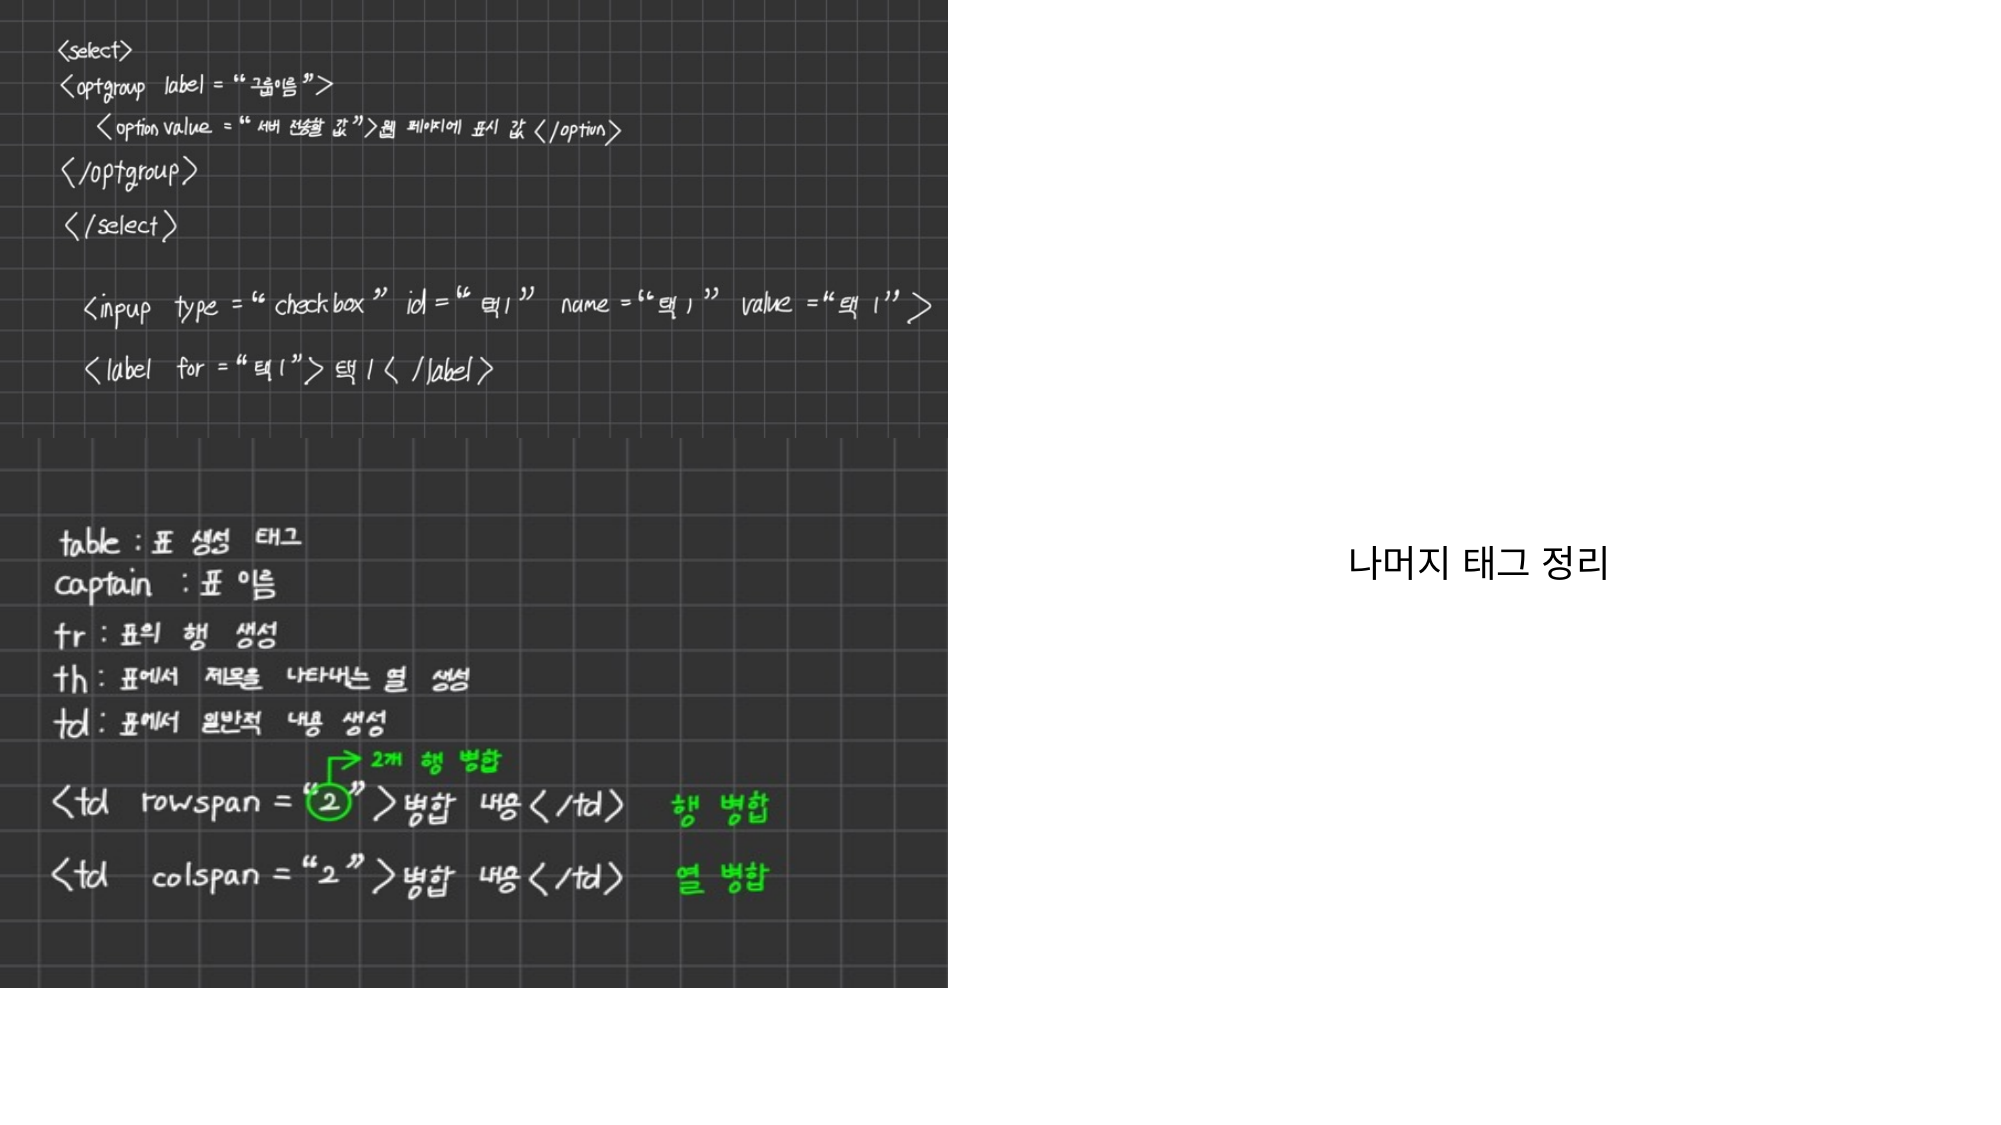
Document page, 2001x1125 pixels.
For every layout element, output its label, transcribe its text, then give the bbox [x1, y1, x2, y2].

text_box 나머지 태그 정리 [1333, 532, 1797, 592]
picture [0, 0, 949, 988]
